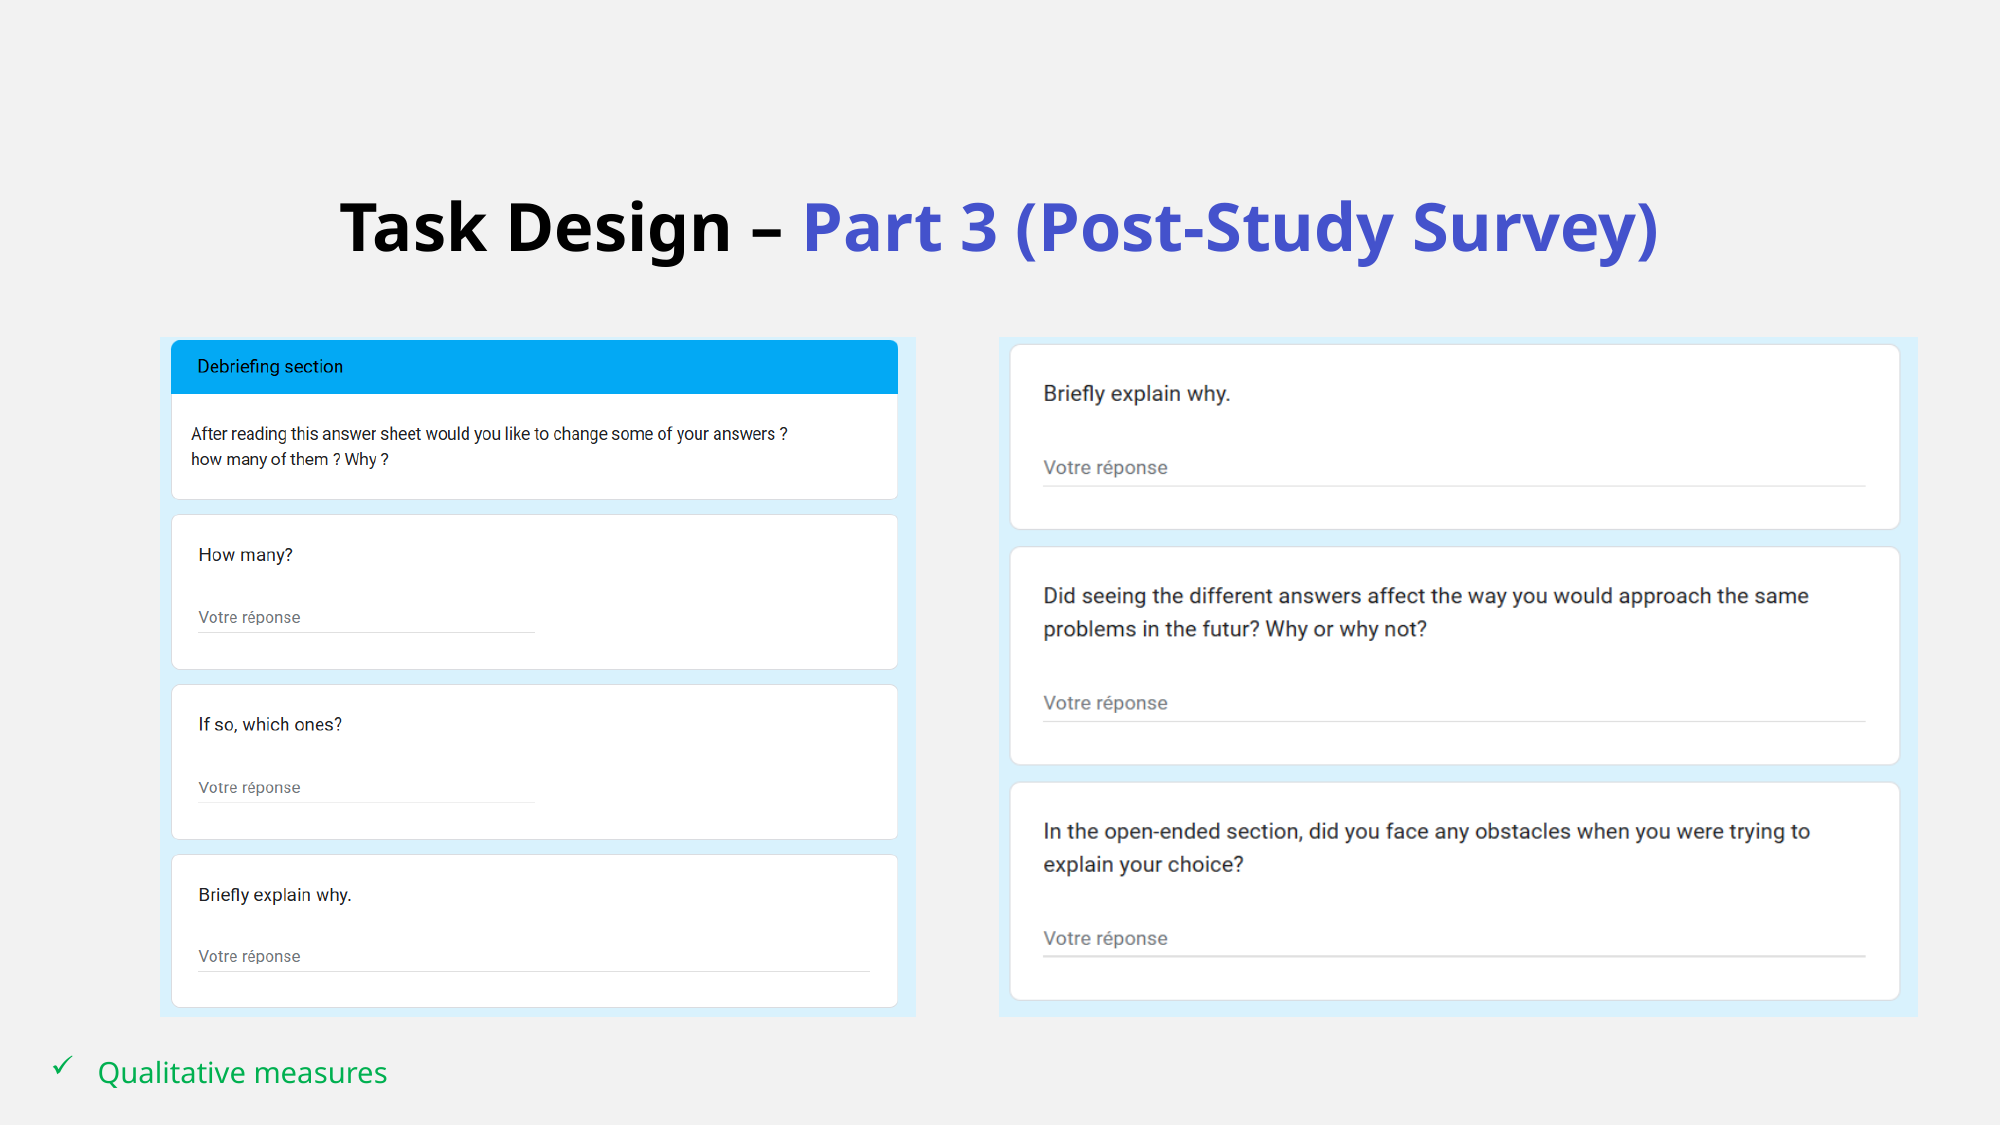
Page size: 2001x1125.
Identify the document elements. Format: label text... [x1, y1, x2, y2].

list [160, 337, 916, 1017]
picture [999, 337, 1918, 1017]
text_box Qualitative measures [35, 1047, 439, 1097]
title Task Design – Part 3 (Post-Study Survey) [268, 112, 1732, 338]
